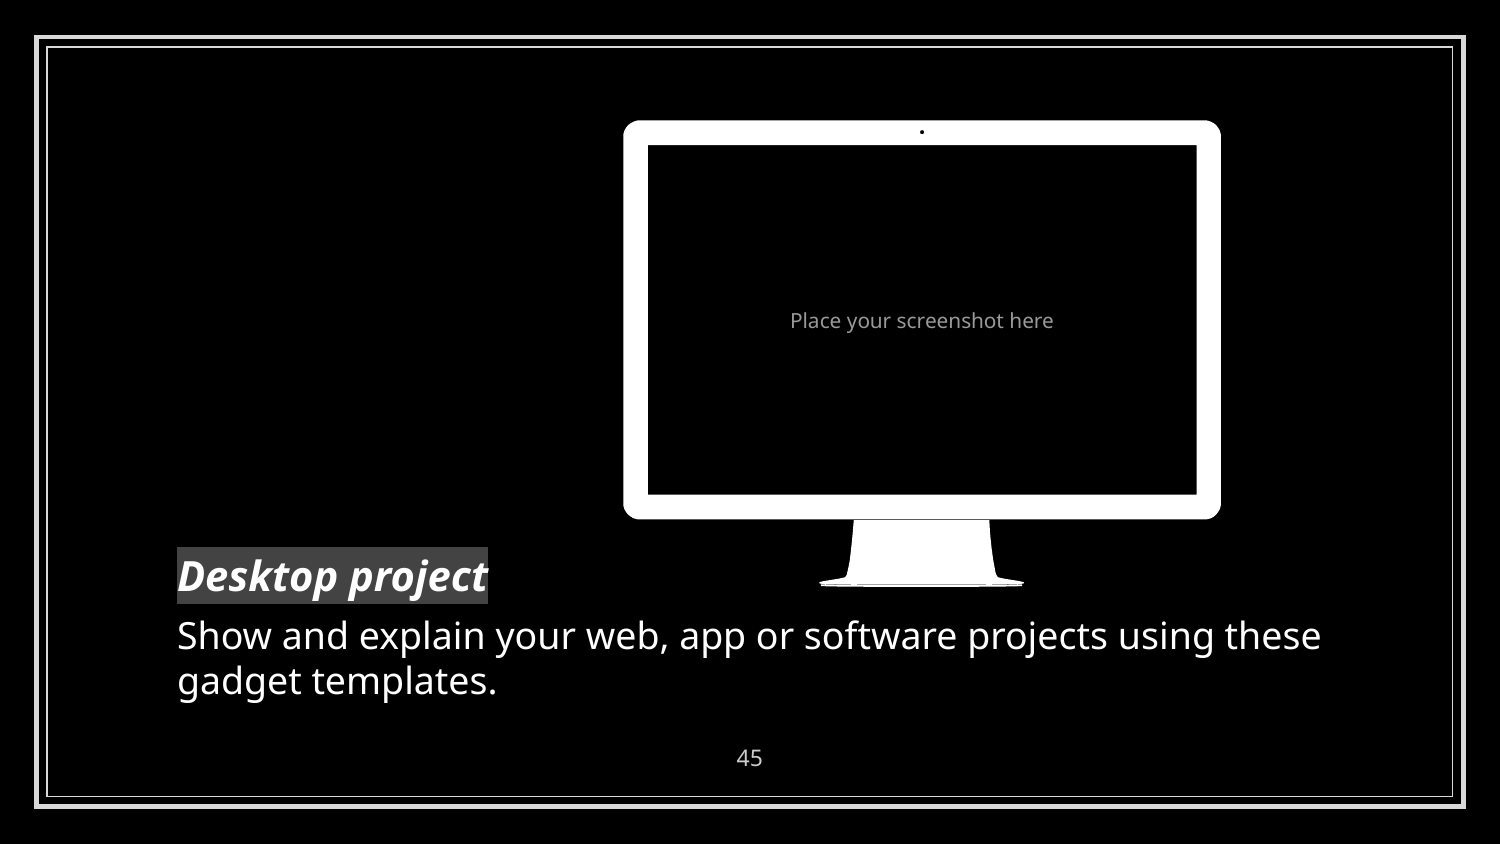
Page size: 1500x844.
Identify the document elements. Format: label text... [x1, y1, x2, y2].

text_box Place your screenshot here [647, 144, 1197, 496]
list Desktop project Show and explain your web, app or software projects using these gadget templates. [161, 541, 1341, 711]
slide_number 45 [705, 725, 795, 790]
text_box [623, 120, 1221, 541]
